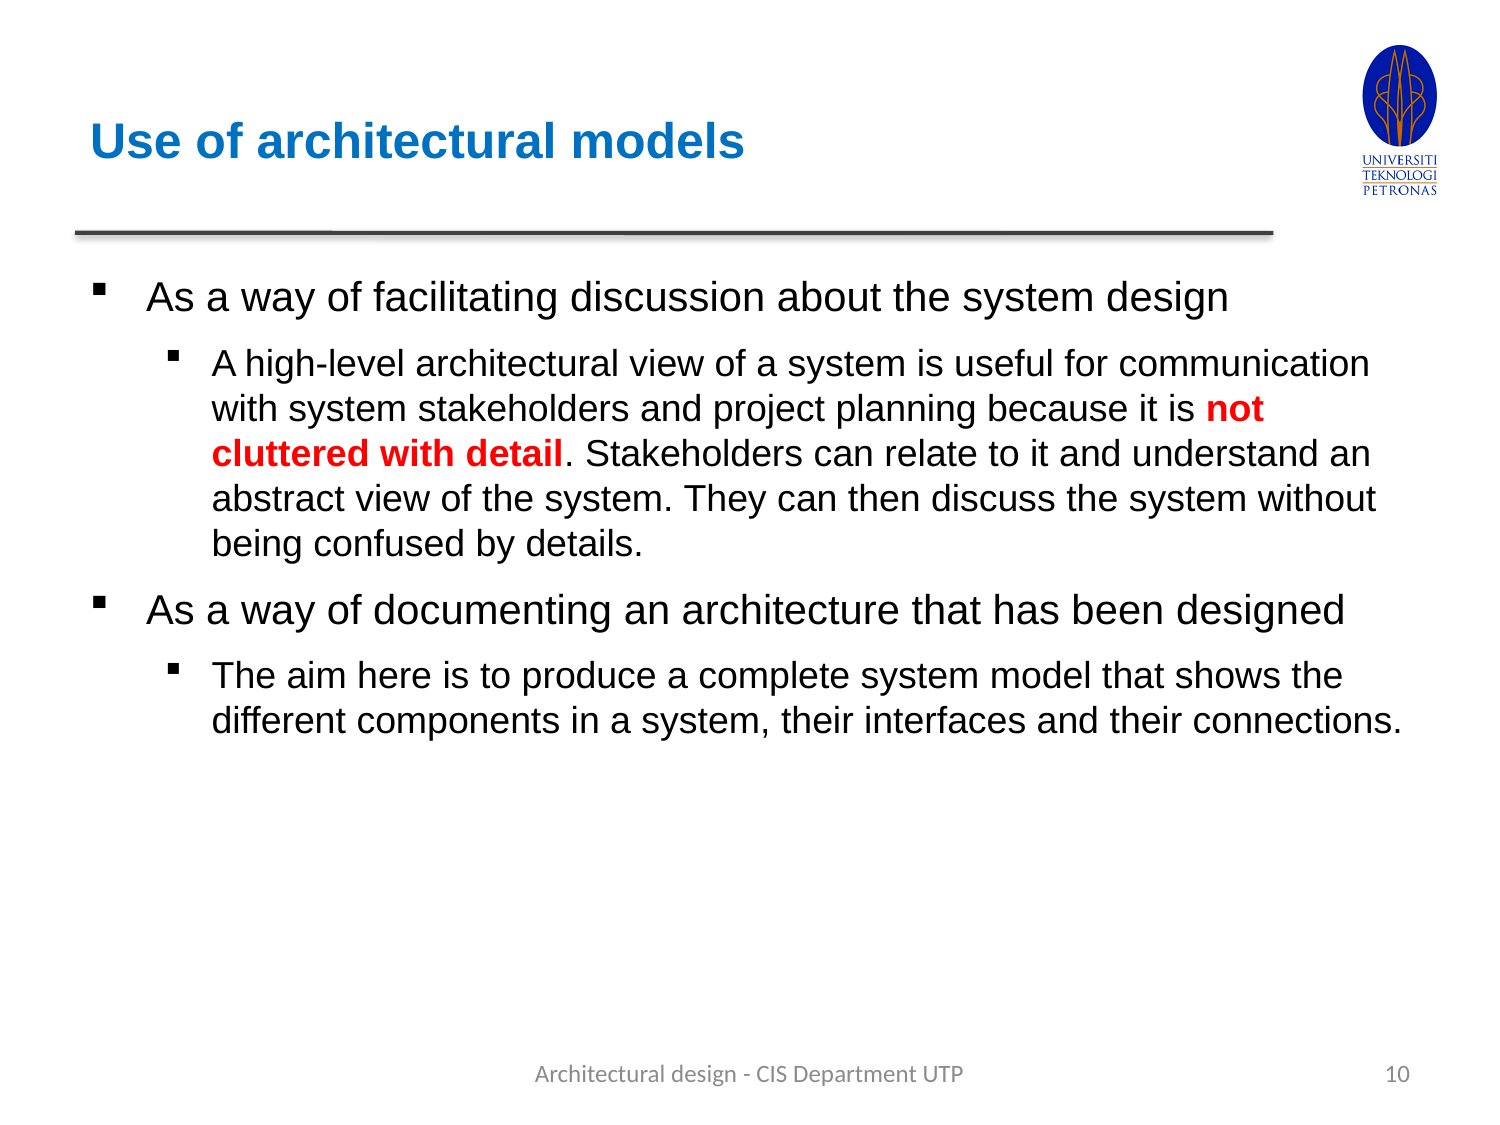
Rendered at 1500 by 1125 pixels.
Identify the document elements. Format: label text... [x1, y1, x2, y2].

list As a way of facilitating discussion about the system design A high-level architectural view of a system is useful for communication with system stakeholders and project planning because it is not cluttered with detail. Stakeholders can relate to it and understand an abstract view of the system. They can then discuss the system without being confused by details. As a way of documenting an architecture that has been designed The aim here is to produce a complete system model that shows the different components in a system, their interfaces and their connections. [75, 262, 1425, 1005]
title Use of architectural models [74, 44, 1272, 233]
picture [1299, 45, 1500, 195]
slide_number 10 [1074, 1042, 1425, 1103]
footer Architectural design - CIS Department UTP [512, 1042, 988, 1103]
